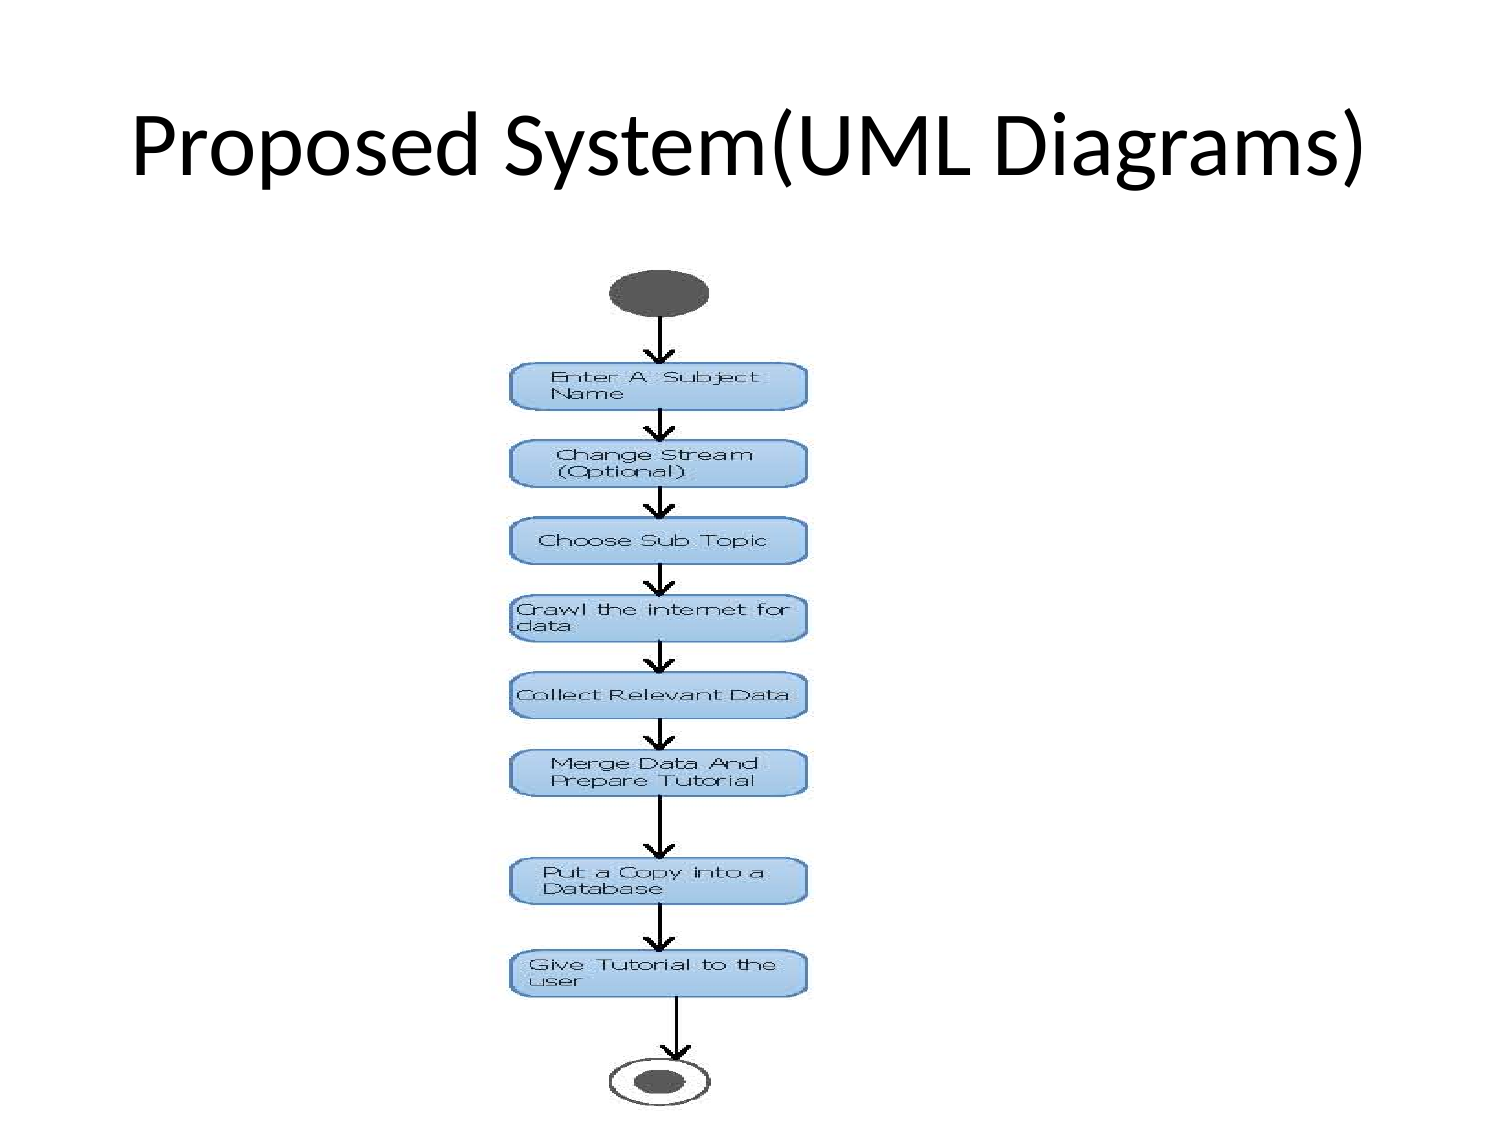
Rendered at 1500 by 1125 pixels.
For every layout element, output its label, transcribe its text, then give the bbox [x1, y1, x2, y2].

picture [222, 248, 1174, 1125]
title Proposed System(UML Diagrams) [75, 45, 1425, 233]
